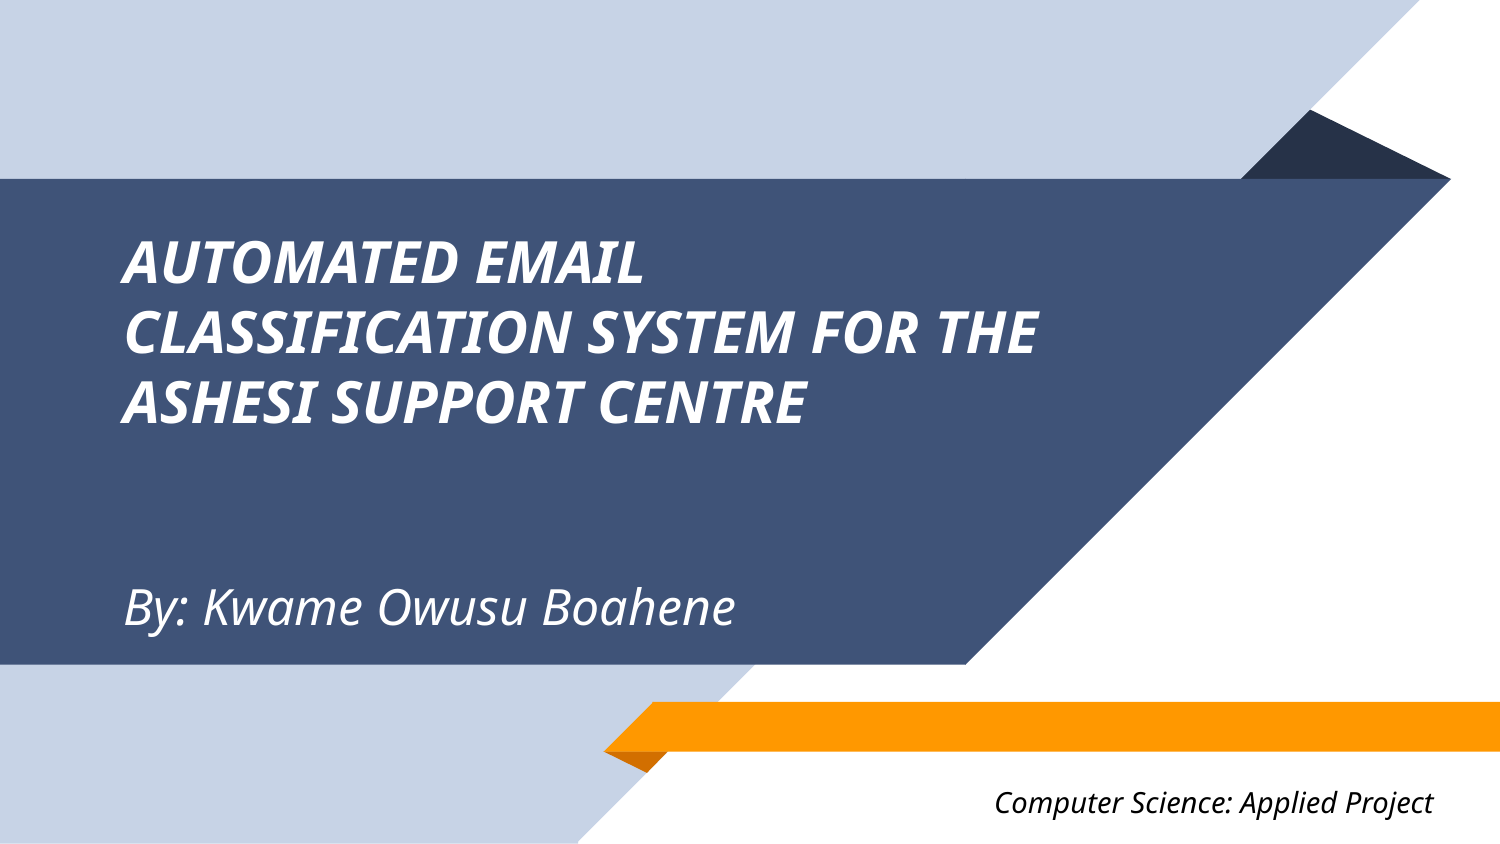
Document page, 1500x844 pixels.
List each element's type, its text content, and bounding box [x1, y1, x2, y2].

title AUTOMATED EMAIL CLASSIFICATION SYSTEM FOR THE ASHESI SUPPORT CENTRE By: Kwame Owusu Boahene [108, 280, 1095, 650]
text_box Computer Science: Applied Project [979, 791, 1500, 844]
